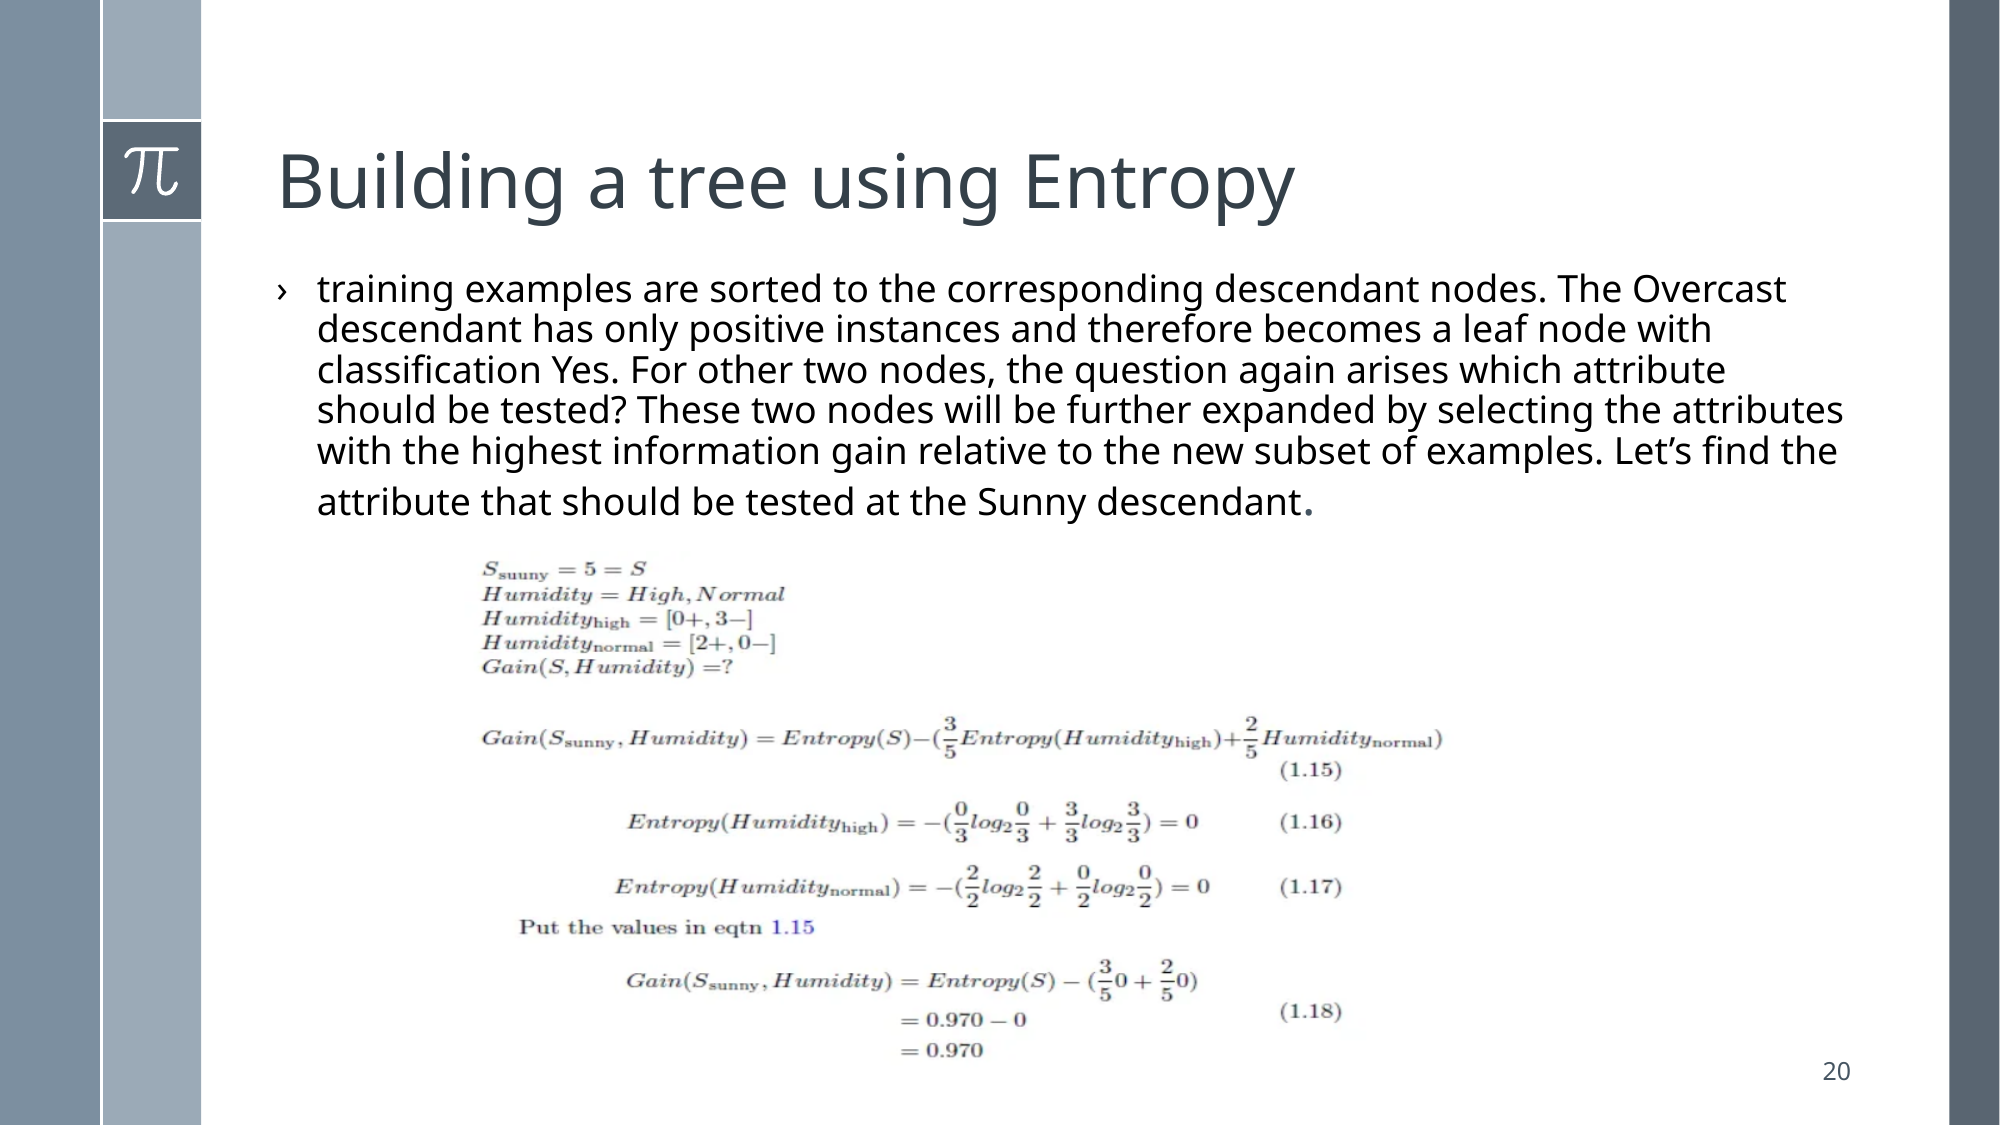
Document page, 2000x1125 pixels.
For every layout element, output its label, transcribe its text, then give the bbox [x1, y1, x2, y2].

title Building a tree using Entropy [261, 29, 1867, 233]
picture [424, 532, 1460, 1096]
list training examples are sorted to the corresponding descendant nodes. The Overcast descendant has only positive instances and therefore becomes a leaf node with classification Yes. For other two nodes, the question again arises which attribute should be tested? These two nodes will be further expanded by selecting the attributes with the highest information gain relative to the new subset of examples. Let’s find the attribute that should be tested at the Sunny descendant. [261, 262, 1867, 1013]
slide_number 20 [1766, 1042, 1867, 1103]
